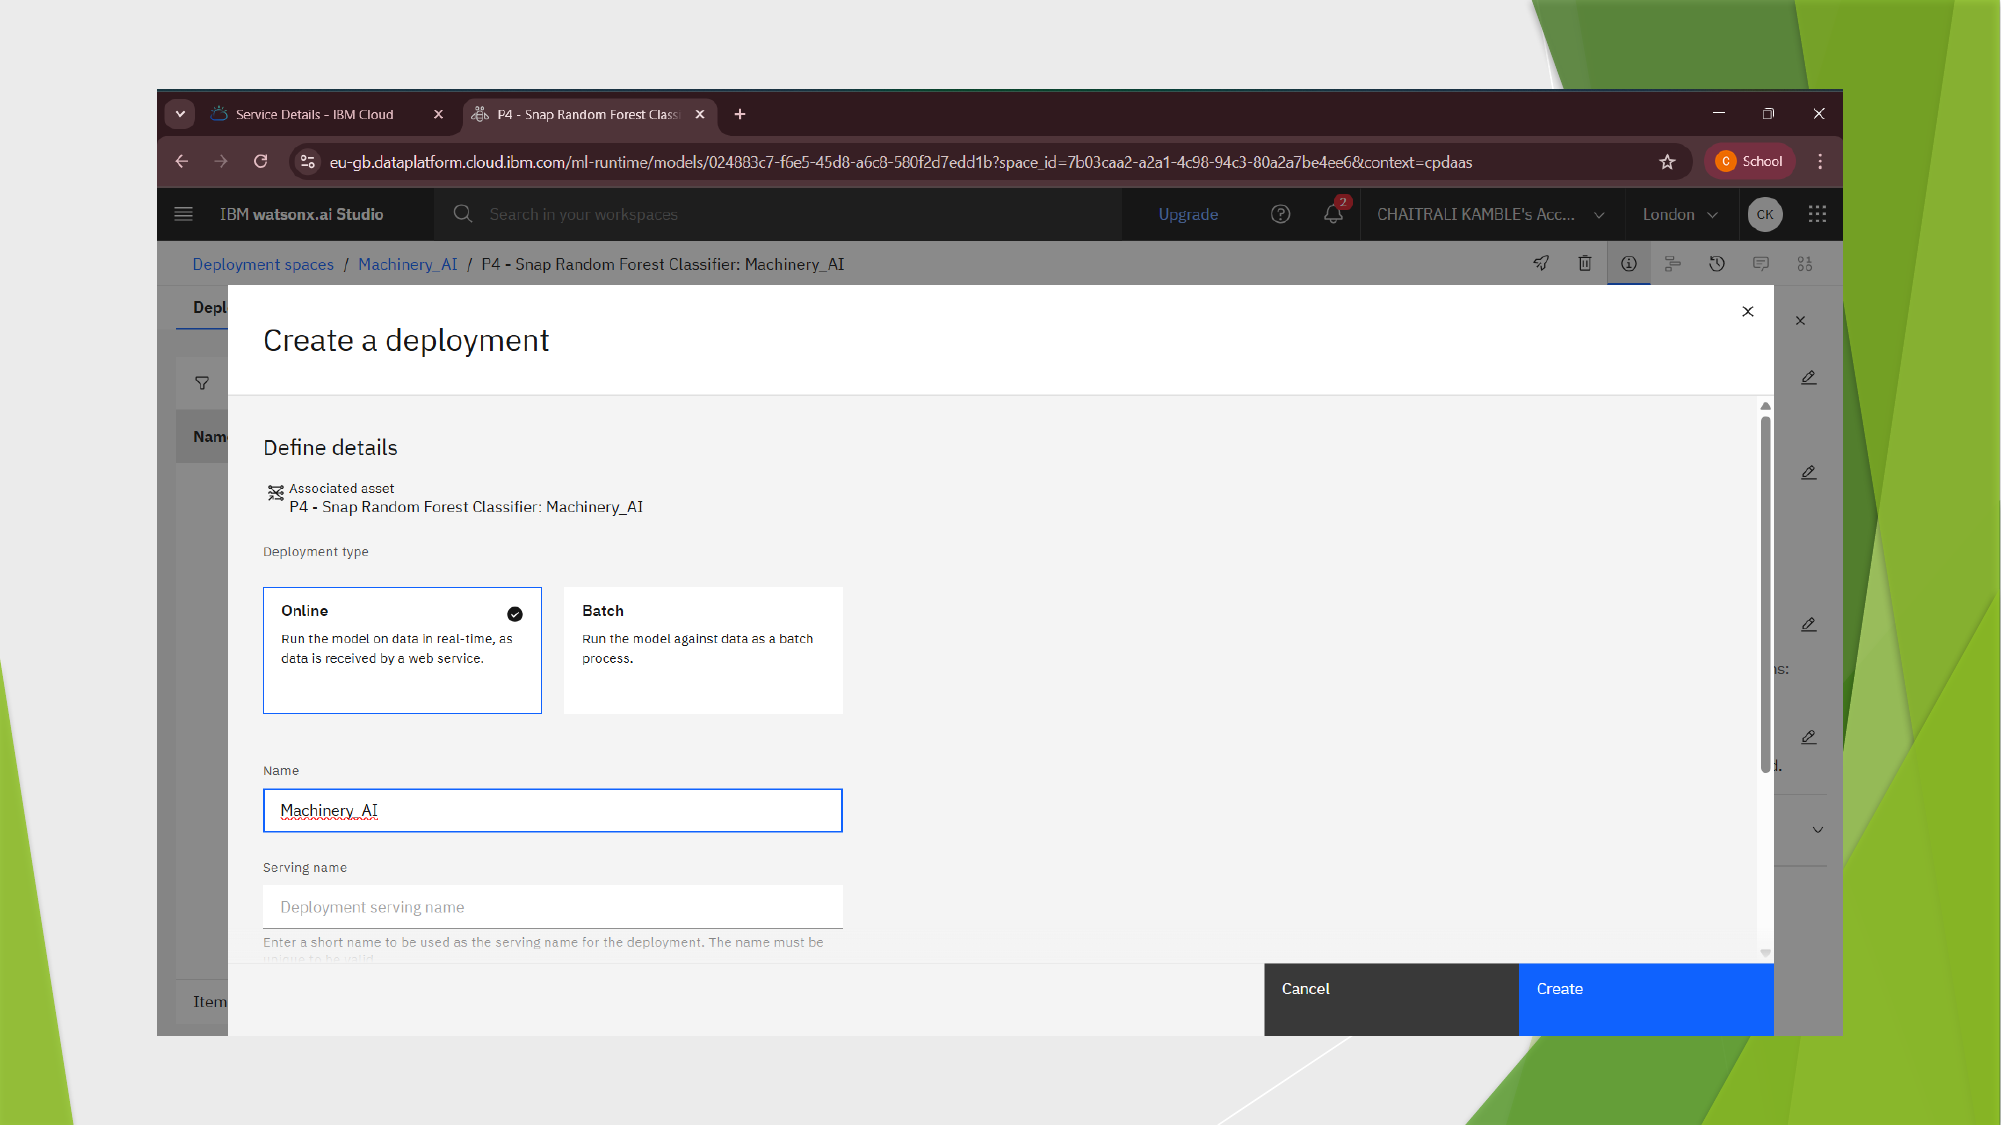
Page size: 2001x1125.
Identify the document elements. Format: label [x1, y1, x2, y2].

picture [157, 89, 1843, 1036]
